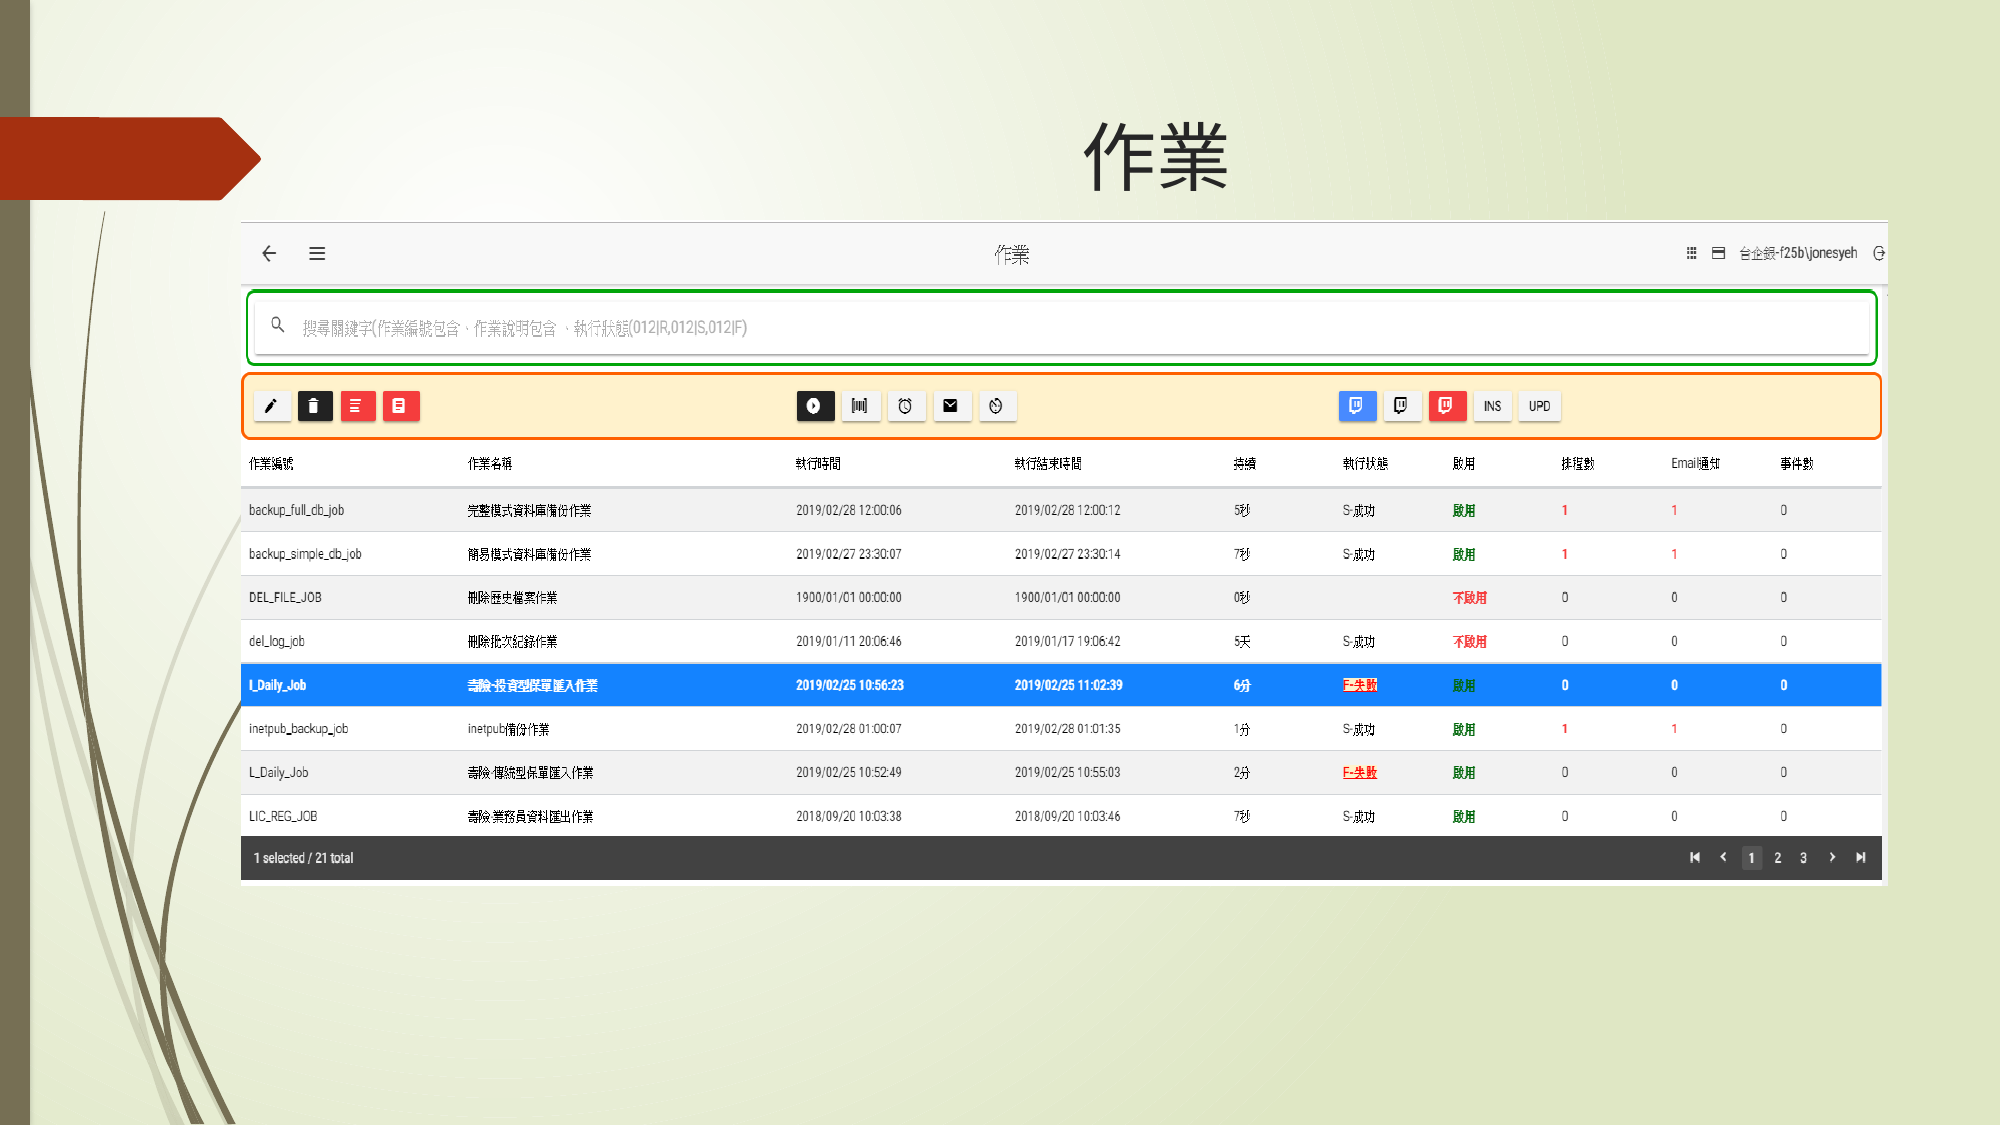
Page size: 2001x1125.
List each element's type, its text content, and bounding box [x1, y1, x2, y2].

title 作業 [425, 102, 1888, 219]
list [241, 219, 1888, 886]
